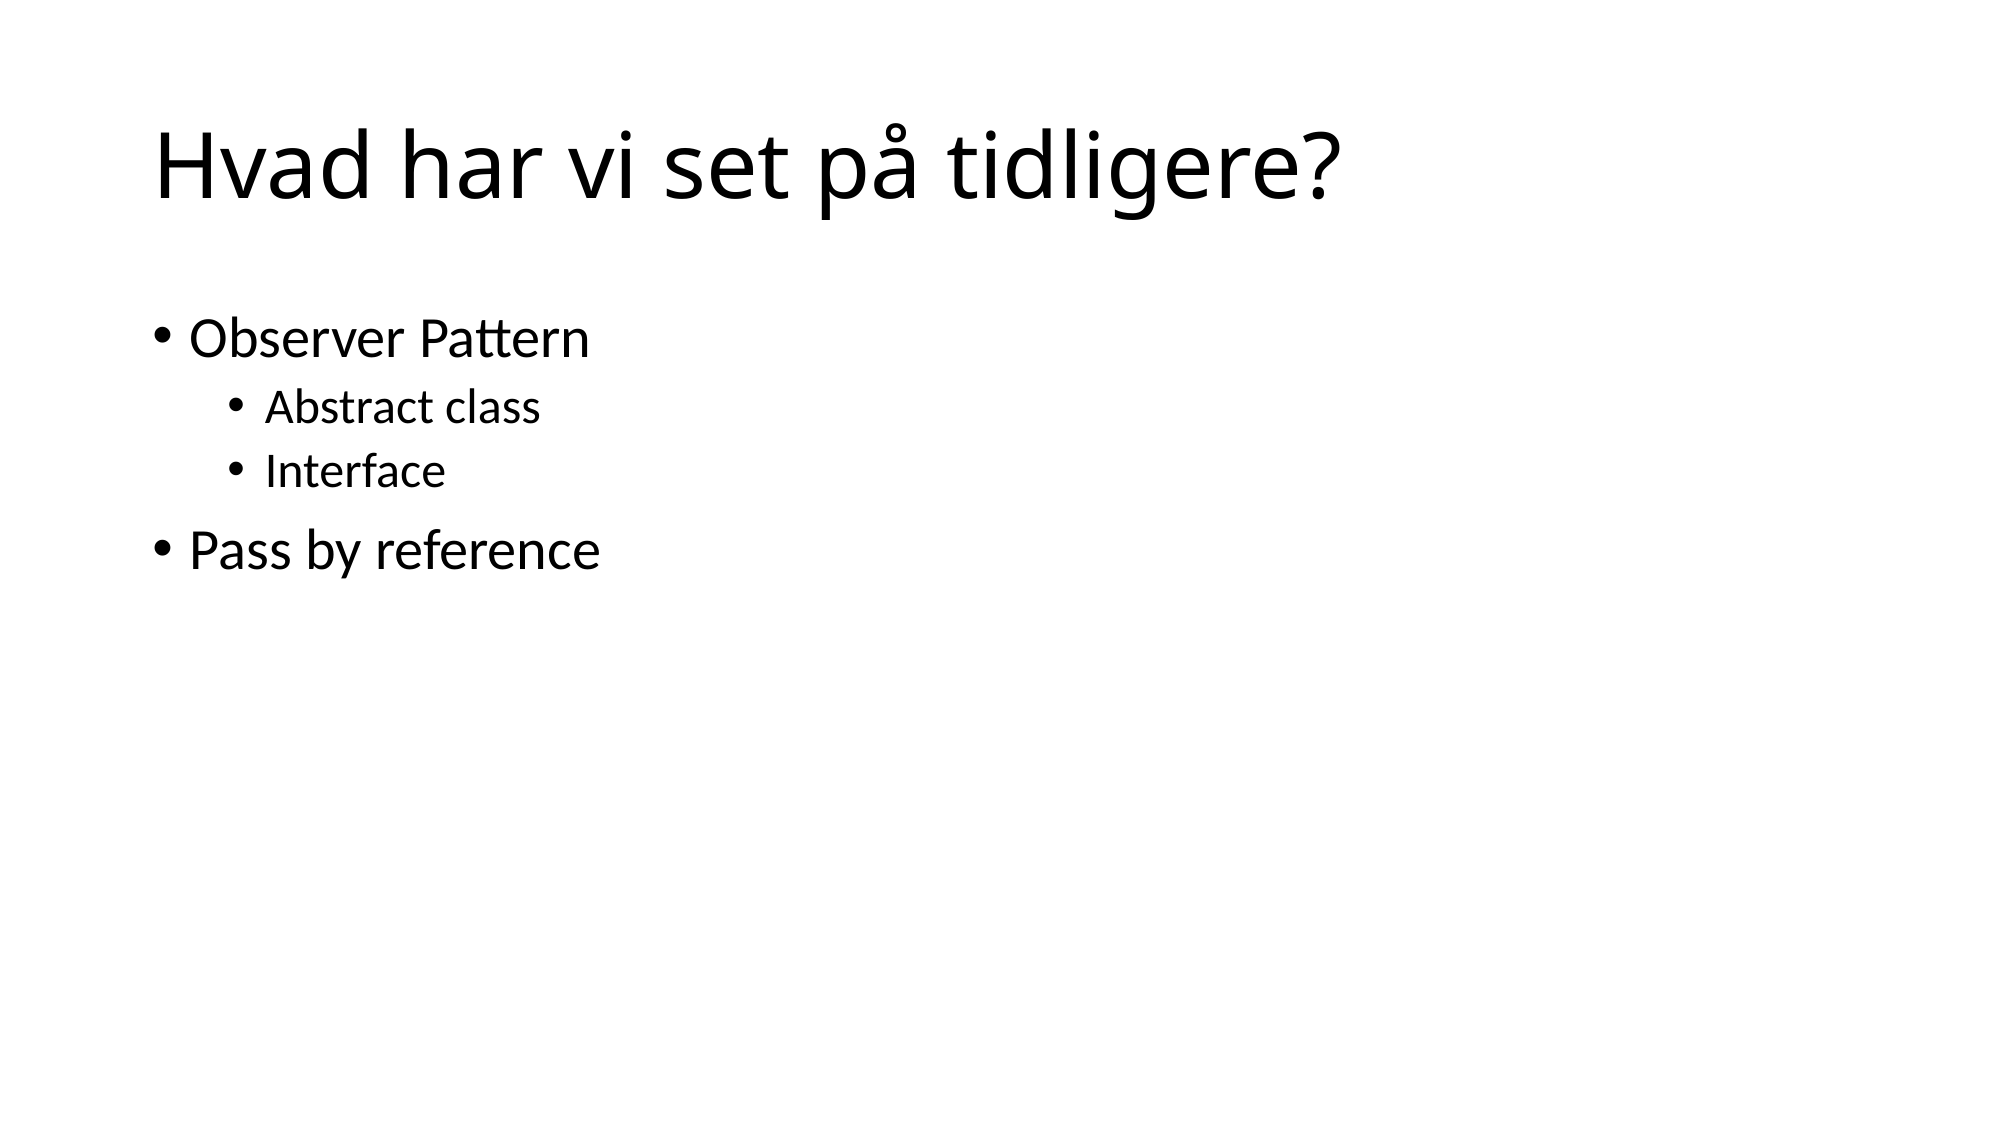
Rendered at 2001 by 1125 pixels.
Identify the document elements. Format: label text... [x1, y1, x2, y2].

title Hvad har vi set på tidligere? [137, 59, 1863, 278]
list Observer Pattern Abstract class Interface Pass by reference [137, 299, 1863, 945]
